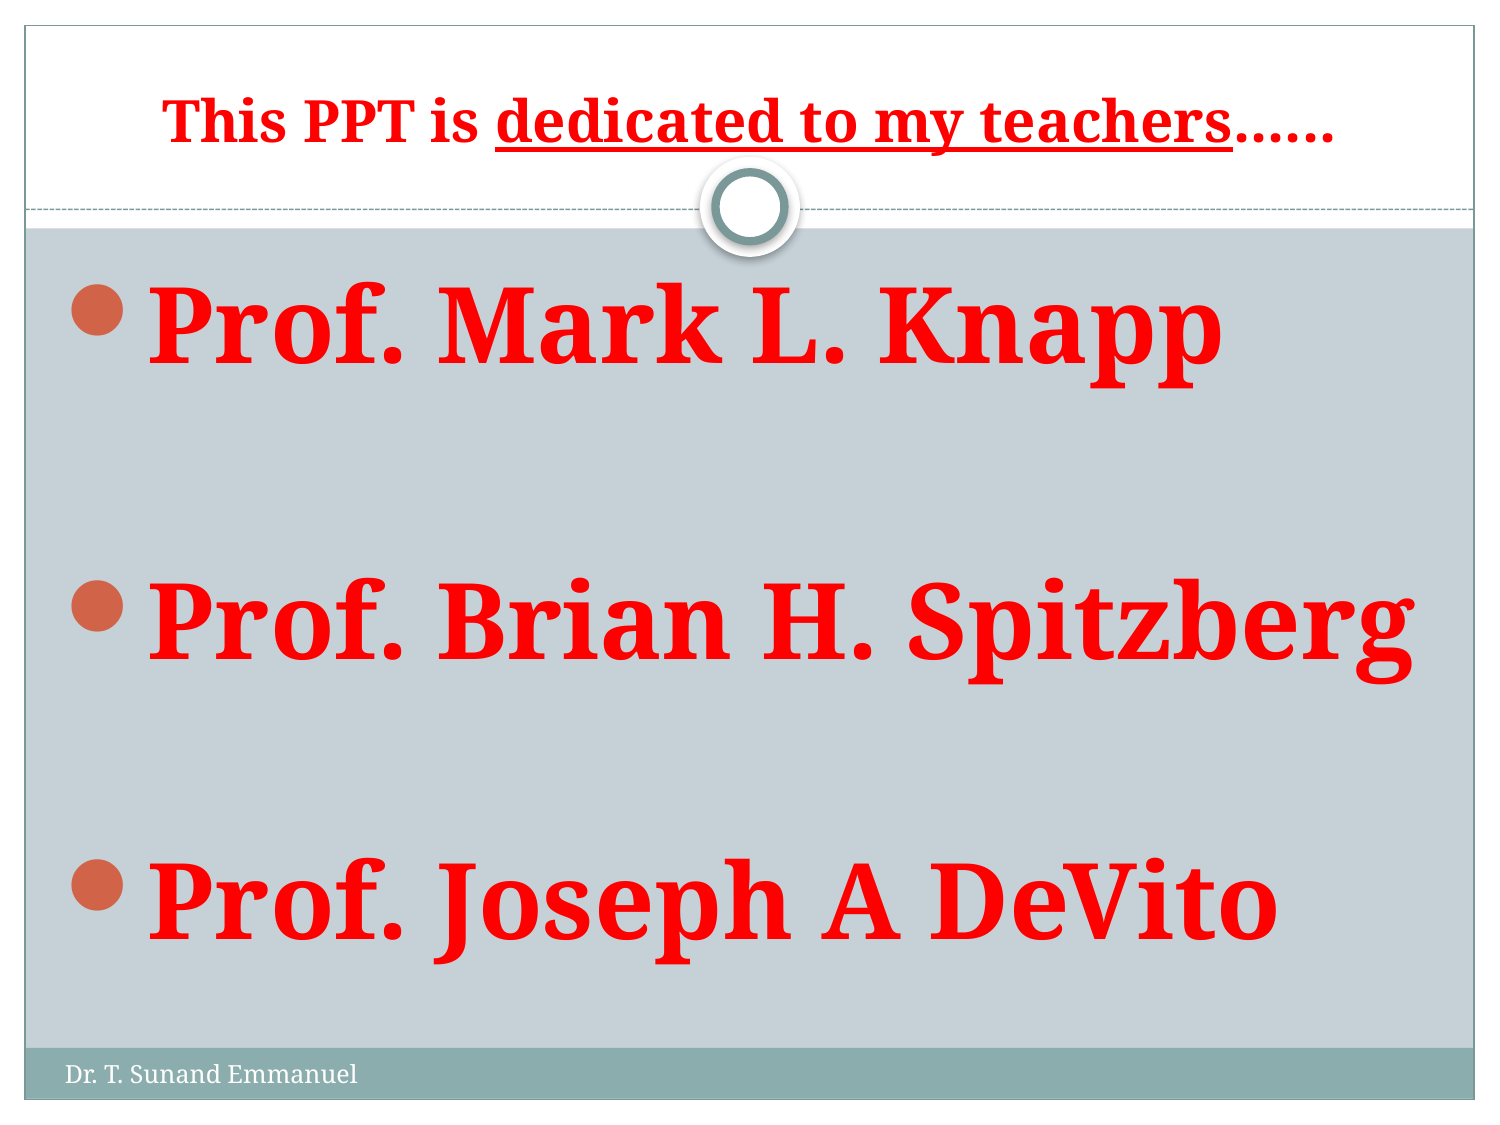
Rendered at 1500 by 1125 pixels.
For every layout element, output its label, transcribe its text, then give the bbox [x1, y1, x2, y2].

title This PPT is dedicated to my teachers...... [49, 37, 1450, 162]
footer Dr. T. Sunand Emmanuel [50, 1051, 638, 1112]
list Prof. Mark L. Knapp Prof. Brian H. Spitzberg Prof. Joseph A DeVito [49, 250, 1445, 1001]
